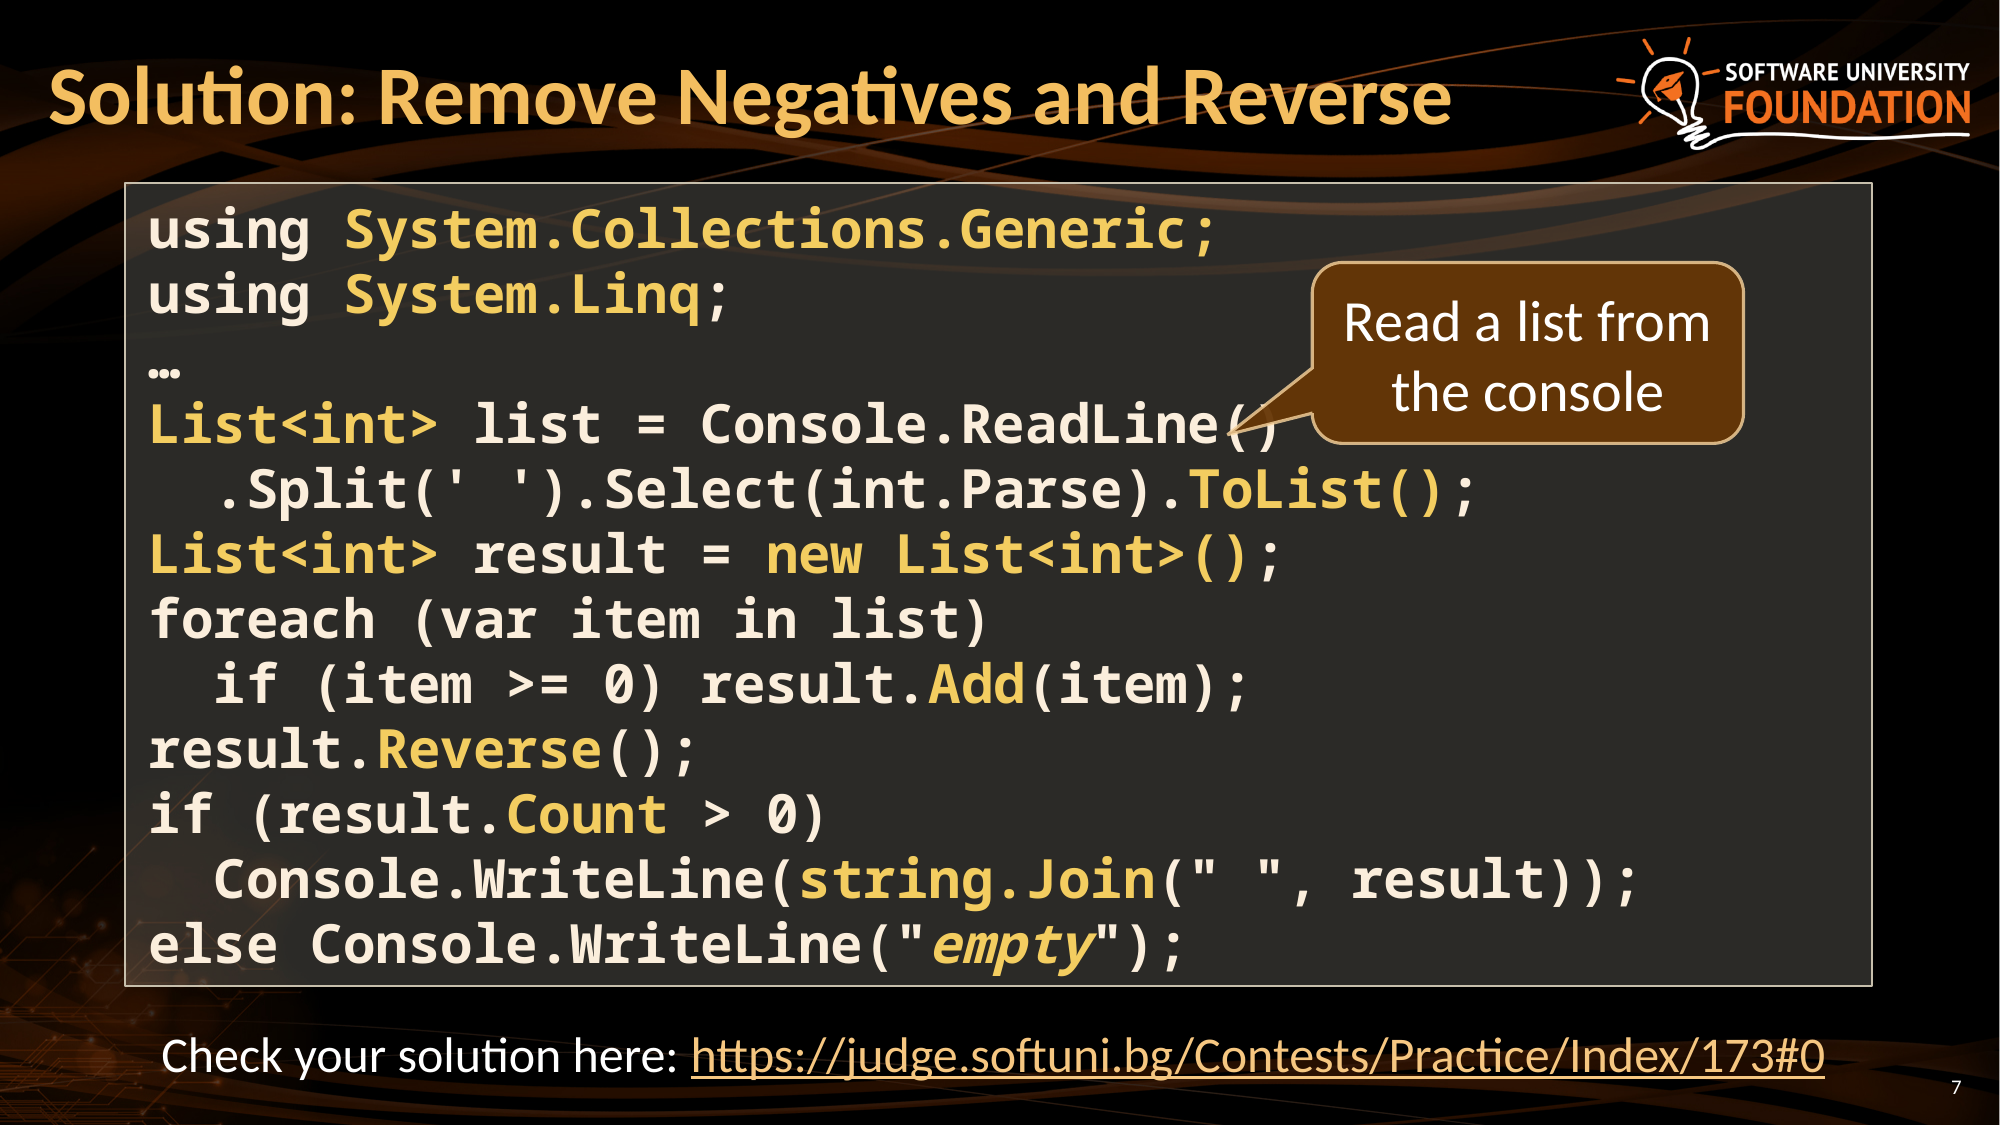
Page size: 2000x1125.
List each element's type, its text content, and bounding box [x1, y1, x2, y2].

picture [0, 0, 2000, 1125]
text_box Read a list from the console [1226, 261, 1745, 445]
text_box using System.Collections.Generic; using System.Linq; … List<int> list = Console.ReadLine() .Split(' ').Select(int.Parse).ToList(); List<int> result = new List<int>(); foreach (var item in list) if (item >= 0) result.Add(item); result.Reverse(); if (result.Count > 0) Console.WriteLine(string.Join(" ", result)); else Console.WriteLine("empty"); [124, 183, 1873, 987]
slide_number 7 [1897, 1070, 1968, 1103]
text_box Check your solution here: https://judge.softuni.bg/Contests/Practice/Index/173#0 [124, 1015, 1863, 1091]
title Solution: Remove Negatives and Reverse [30, 6, 1602, 189]
